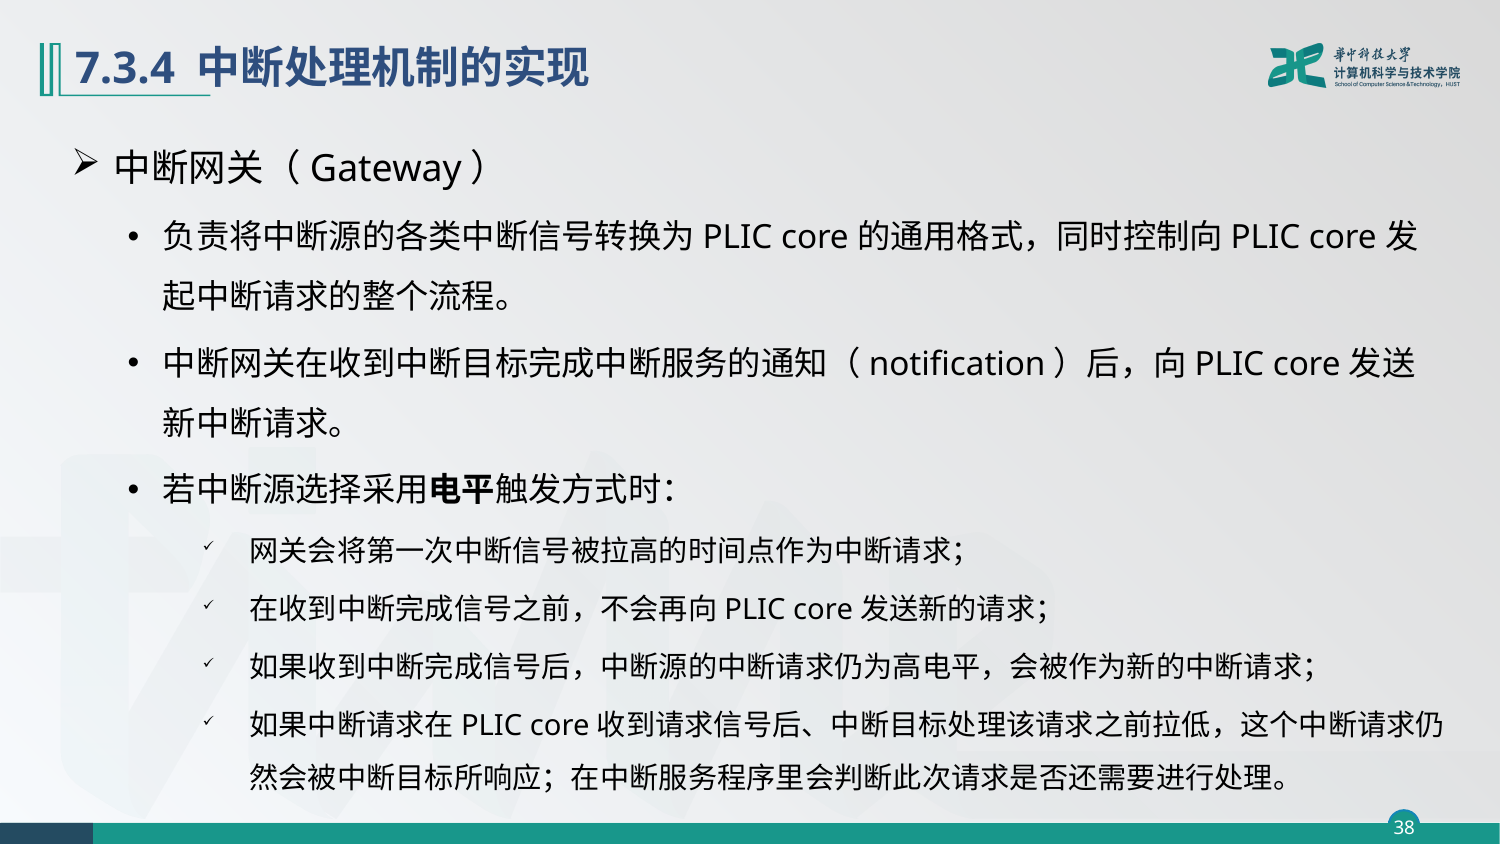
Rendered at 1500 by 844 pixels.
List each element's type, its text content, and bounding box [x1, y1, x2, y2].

title 7.3.4 中断处理机制的实现 [60, 31, 1354, 108]
list 中断网关（Gateway） 负责将中断源的各类中断信号转换为PLIC core的通用格式，同时控制向PLIC core发起中断请求的整个流程。 中断网关在收到中断目标完成中断服务的通知（notification）后，向PLIC core发送新中断请求。 若中断源选择采用电平触发方式时： 网关会将第一次中断信号被拉高的时间点作为中断请求； 在收到中断完成信号之前，不会再向PLIC core发送新的请求； 如果收到中断完成信号后，中断源的中断请求仍为高电平，会被作为新的中断请求； 如果中断请求在PLIC core收到请求信号后、中断目标处理该请求之前拉低，这个中断请求仍然会被中断目标所响应；在中断服务程序里会判断此次请求是否还需要进行处理。 [60, 115, 1460, 810]
picture [1354, 43, 1460, 88]
